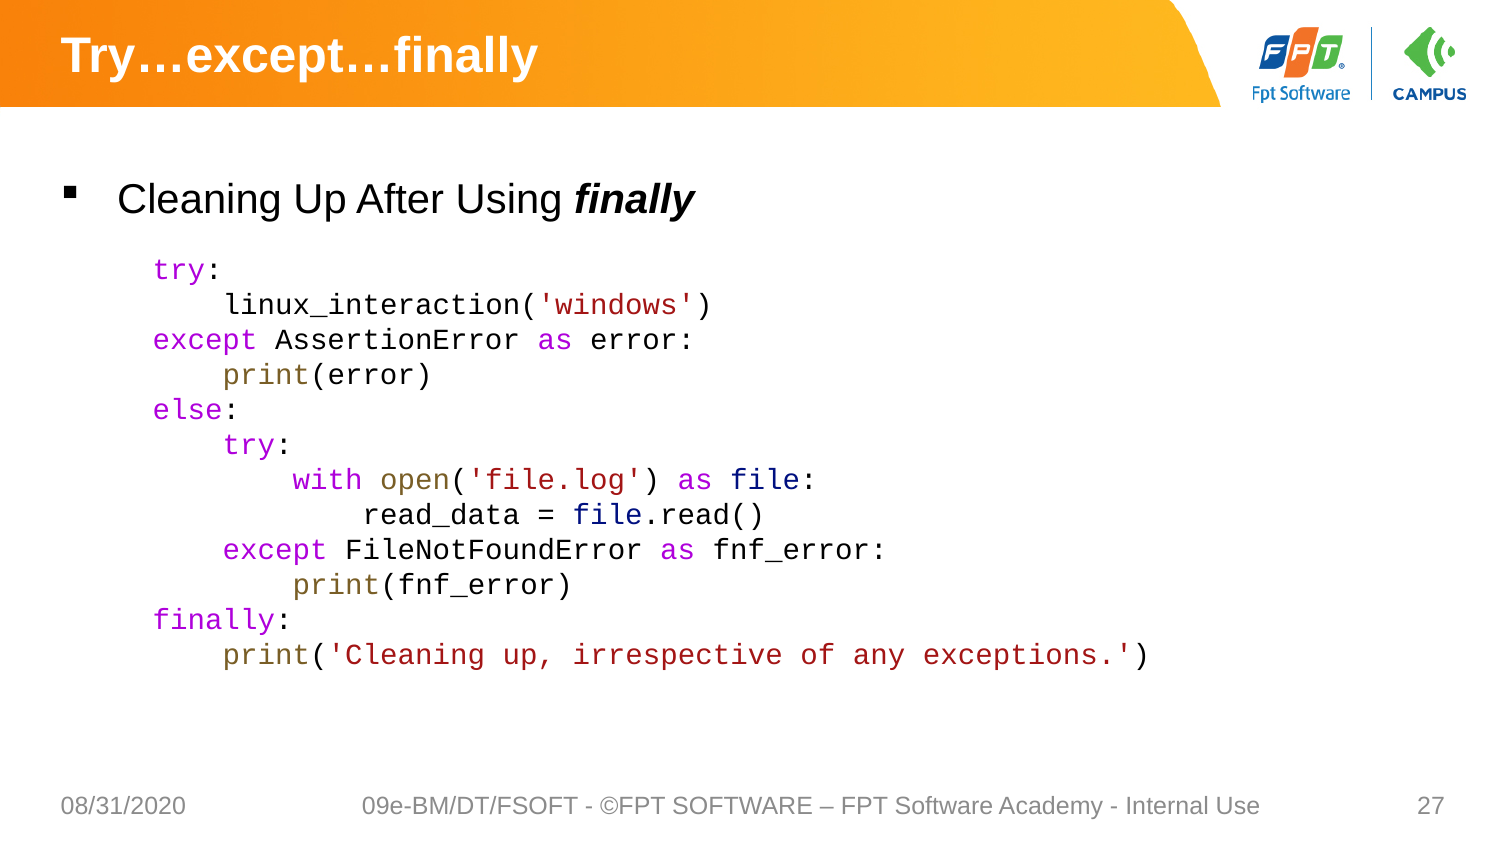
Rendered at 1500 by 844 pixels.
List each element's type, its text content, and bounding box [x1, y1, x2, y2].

text_box try: linux_interaction('windows') except AssertionError as error: print(error) else: try: with open('file.log') as file: read_data = file.read() except FileNotFoundError as fnf_error: print(fnf_error) finally: print('Cleaning up, irrespective of any exceptions.') [138, 243, 1368, 678]
slide_number 27 [1350, 782, 1461, 827]
list Cleaning Up After Using finally [45, 139, 1461, 754]
picture [0, 0, 1500, 844]
footer 09e-BM/DT/FSOFT - ©FPT SOFTWARE – FPT Software Academy - Internal Use [289, 782, 1335, 827]
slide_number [45, 782, 270, 827]
title Try…except…finally [45, 0, 1176, 106]
